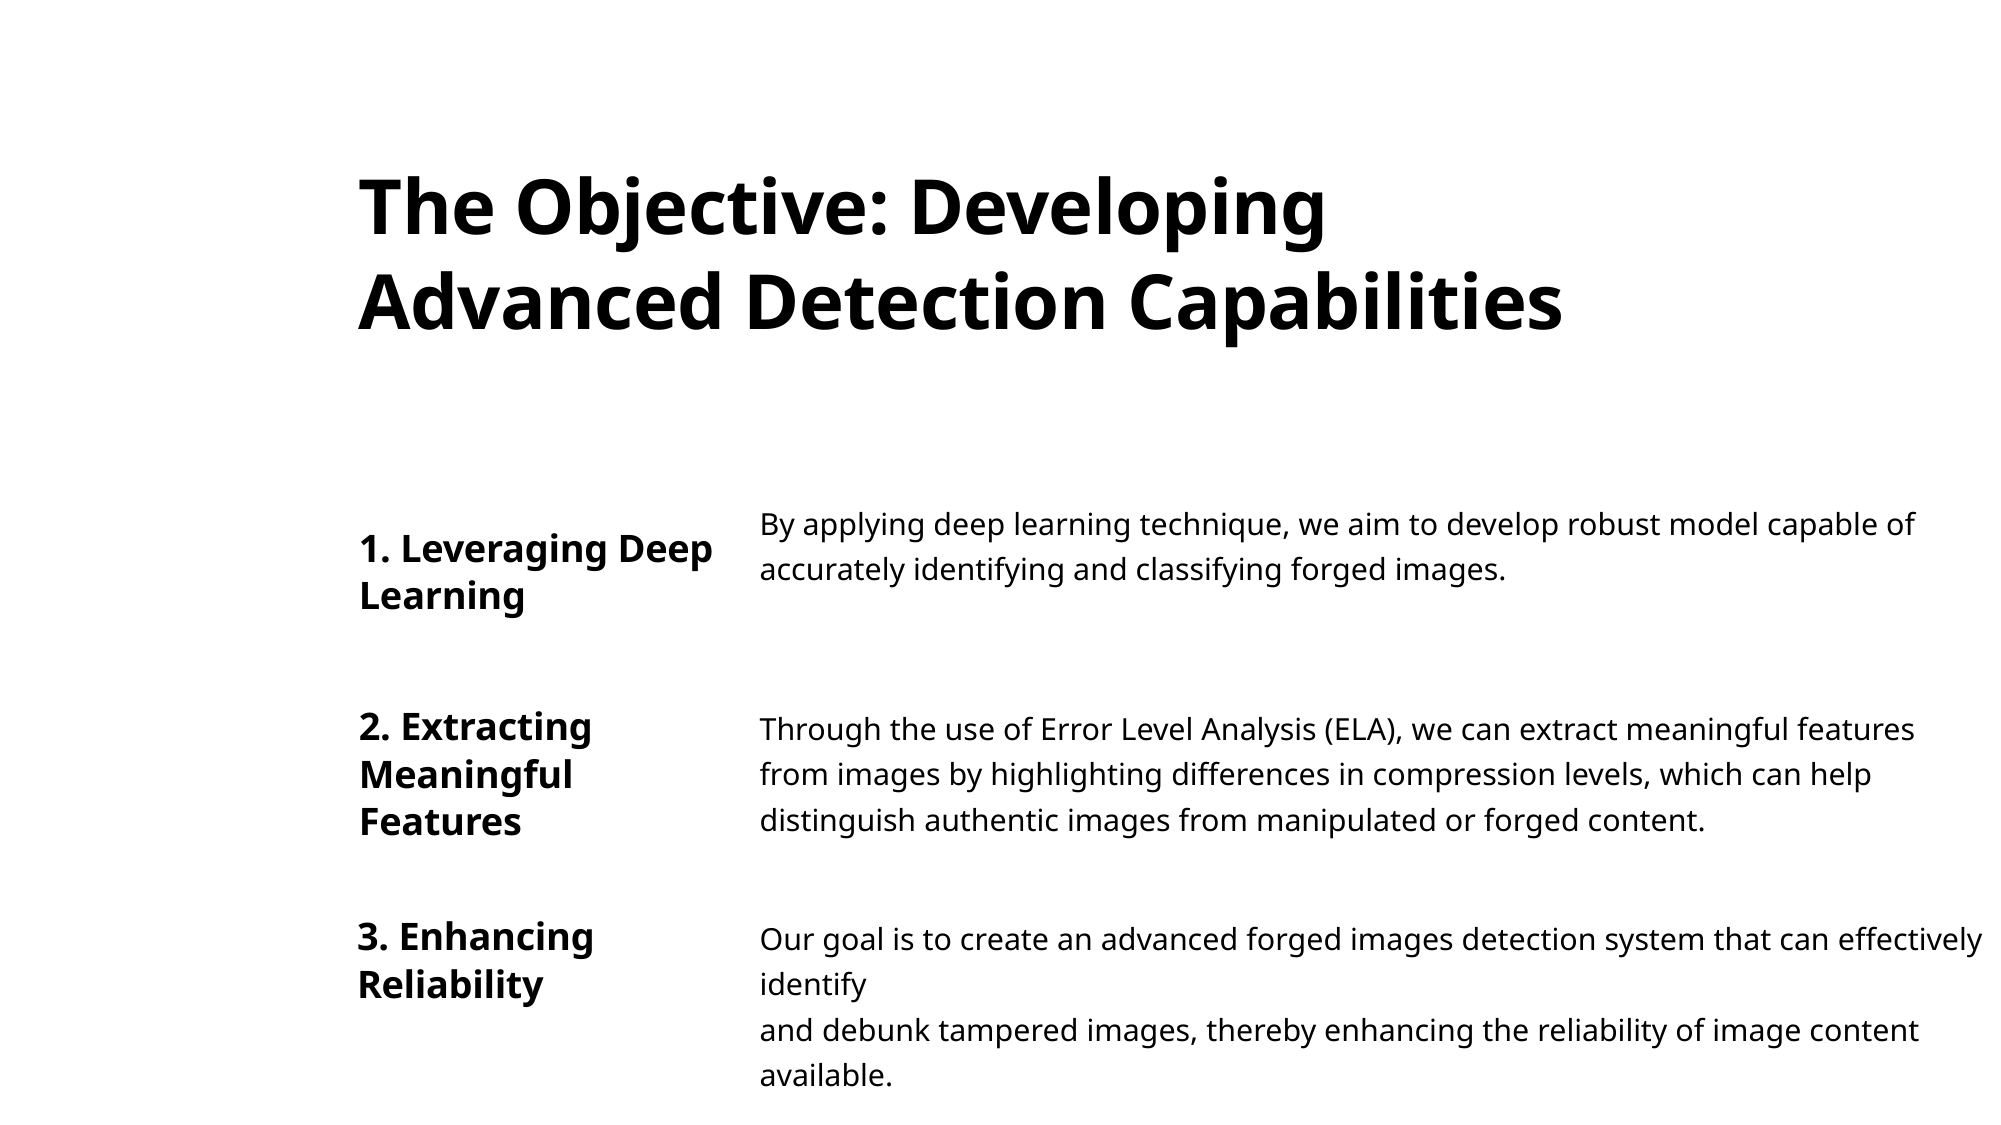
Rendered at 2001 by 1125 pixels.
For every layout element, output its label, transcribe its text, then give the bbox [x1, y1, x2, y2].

text_box The Objective: Developing Advanced Detection Capabilities [344, 147, 1656, 338]
text_box Our goal is to create an advanced forged images detection system that can effectively identify and debunk tampered images, thereby enhancing the reliability of image content available. [744, 903, 2000, 1125]
text_box 2. Extracting Meaningful Features [344, 693, 732, 836]
text_box 3. Enhancing Reliability [342, 903, 730, 999]
text_box 1. Leveraging Deep Learning [344, 515, 732, 610]
text_box By applying deep learning technique, we aim to develop robust model capable of accurately identifying and classifying forged images. [744, 488, 1978, 693]
text_box Through the use of Error Level Analysis (ELA), we can extract meaningful features from images by highlighting differences in compression levels, which can help distinguish authentic images from manipulated or forged content. [744, 693, 1978, 903]
